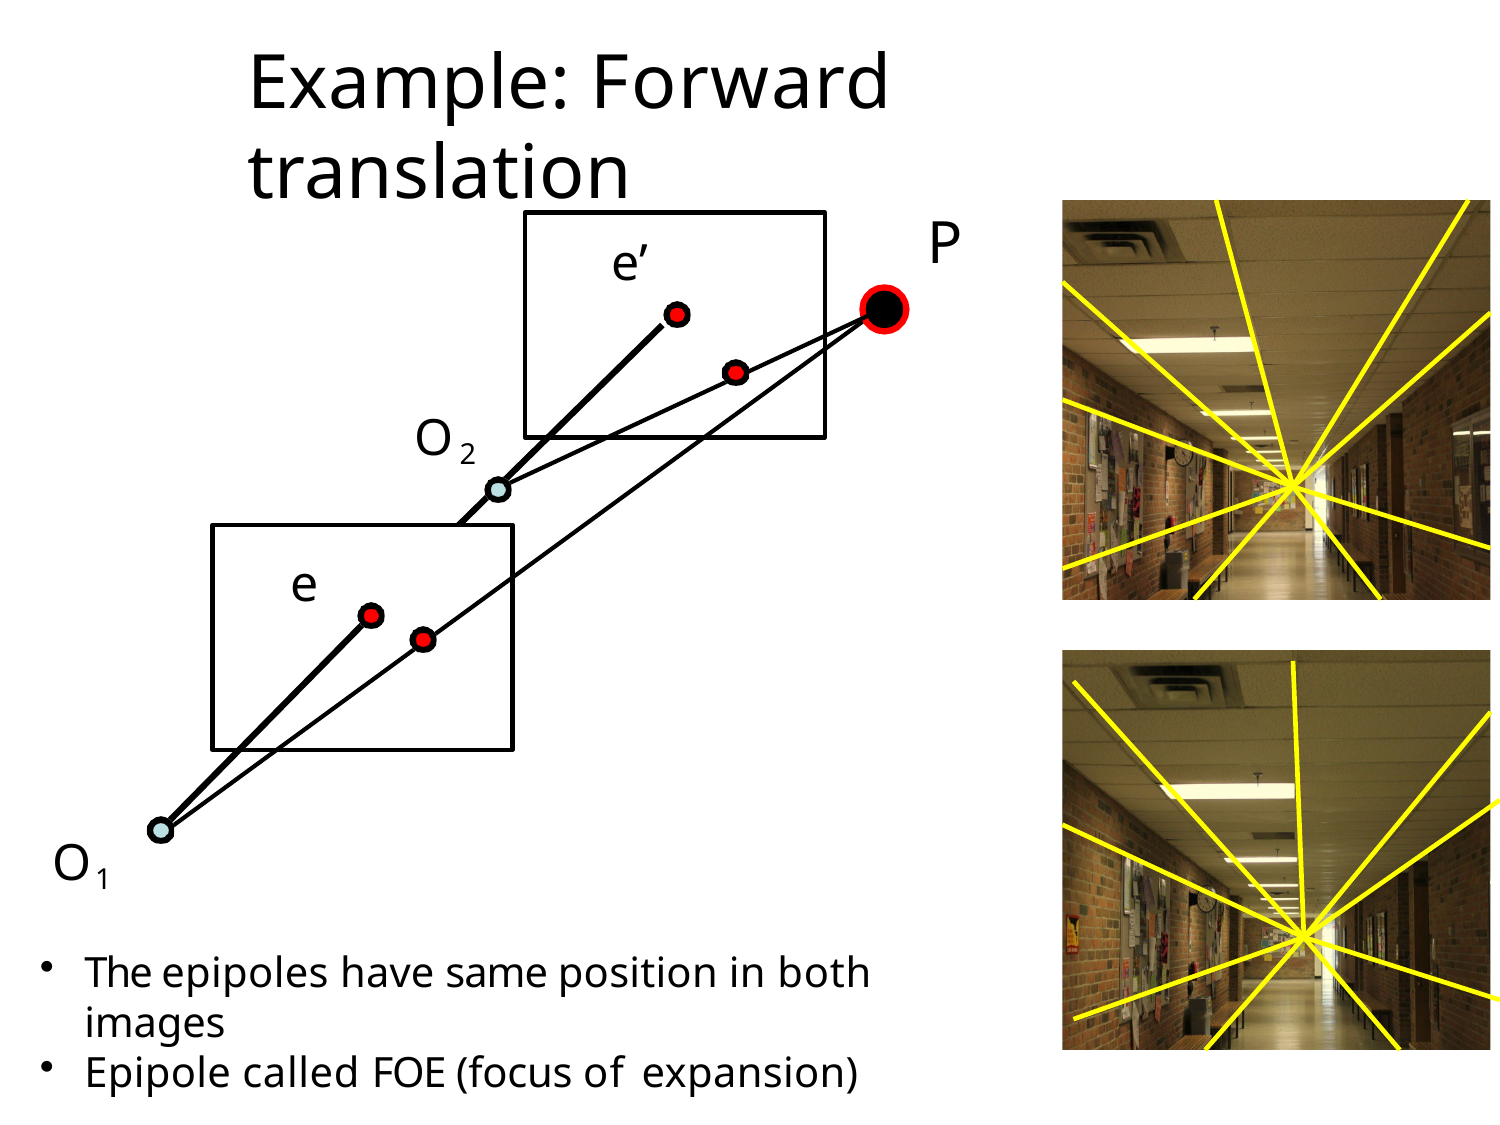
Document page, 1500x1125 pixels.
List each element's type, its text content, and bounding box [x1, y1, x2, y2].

text_box [1217, 200, 1467, 484]
text_box [1306, 807, 1491, 996]
text_box [1062, 489, 1290, 600]
text_box O1 The epipoles have same position in both images Epipole called FOE (focus of expansion) [37, 828, 991, 1097]
text_box [1296, 200, 1491, 483]
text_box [146, 203, 962, 844]
text_box [1062, 650, 1491, 935]
text_box [1307, 939, 1491, 1050]
text_box [1195, 488, 1380, 600]
text_box [1062, 825, 1301, 1050]
text_box [1062, 200, 1291, 484]
text_box [1295, 488, 1491, 600]
text_box [1294, 314, 1491, 547]
title Example: Forward translation [245, 31, 1256, 222]
text_box [1207, 939, 1398, 1050]
text_box [1062, 400, 1291, 568]
